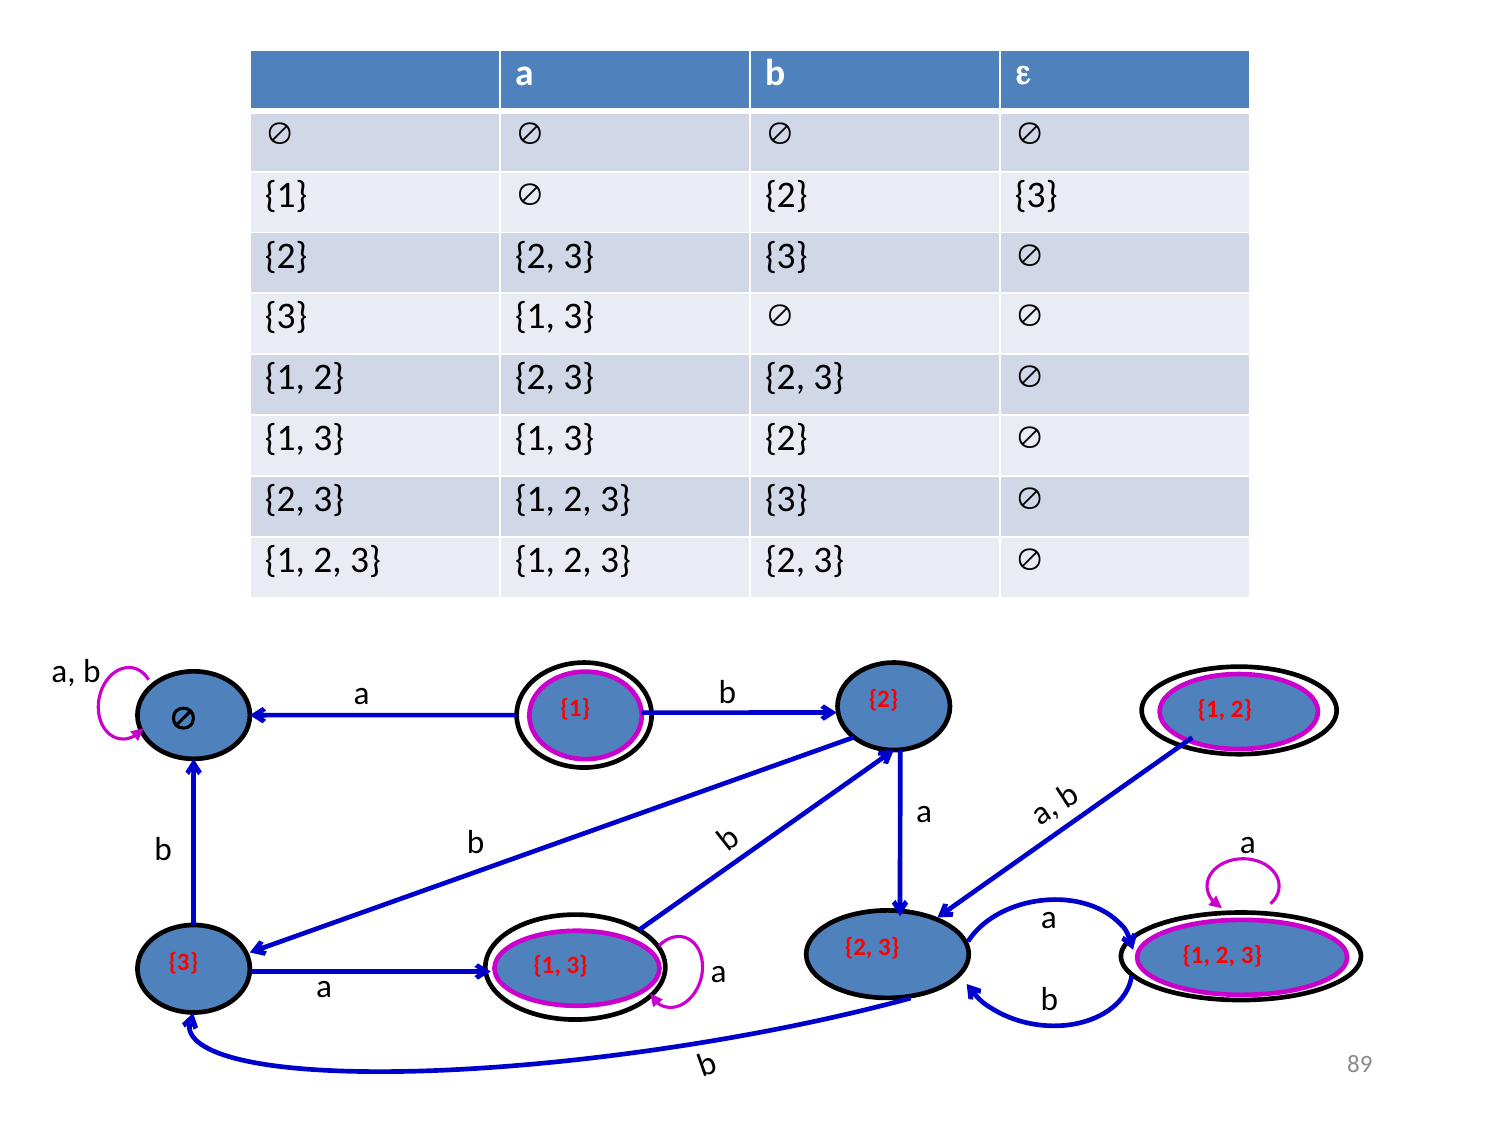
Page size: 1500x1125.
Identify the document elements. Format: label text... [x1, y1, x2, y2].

table_cell  [1001, 294, 1249, 353]
table_cell {2, 3} [501, 355, 749, 414]
table_cell {2, 3} [501, 233, 749, 292]
table_cell  [501, 114, 749, 171]
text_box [32, 641, 1362, 1091]
table_cell  [1001, 114, 1249, 171]
table_cell {2, 3} [251, 477, 499, 536]
table_cell {1, 2, 3} [501, 477, 749, 536]
table_cell  [1001, 477, 1249, 536]
table_cell {1, 3} [251, 416, 499, 475]
table_header [251, 51, 499, 108]
table_cell  [1001, 416, 1249, 475]
table_header b [751, 51, 999, 108]
table_cell  [1001, 355, 1249, 414]
table_cell {2, 3} [751, 538, 999, 597]
table_cell {1, 2} [251, 355, 499, 414]
table_cell {2} [751, 416, 999, 475]
table_cell {2} [251, 233, 499, 292]
table_header a [501, 51, 749, 108]
table_cell  [1001, 538, 1249, 597]
table_cell {3} [1001, 173, 1249, 232]
table_cell  [251, 114, 499, 171]
table_cell {3} [751, 233, 999, 292]
slide_number 89 [1074, 1025, 1388, 1100]
table_cell {3} [251, 294, 499, 353]
table_cell {2, 3} [751, 355, 999, 414]
table_cell {1} [251, 173, 499, 232]
table_cell {1, 3} [501, 416, 749, 475]
table_cell {1, 2, 3} [251, 538, 499, 597]
table_cell  [751, 114, 999, 171]
table_cell  [1001, 233, 1249, 292]
table_cell {3} [751, 477, 999, 536]
table_cell {1, 2, 3} [501, 538, 749, 597]
table_cell  [751, 294, 999, 353]
table_cell  [501, 173, 749, 232]
table_cell {1, 3} [501, 294, 749, 353]
table_cell {2} [751, 173, 999, 232]
table_header  [1001, 51, 1249, 108]
